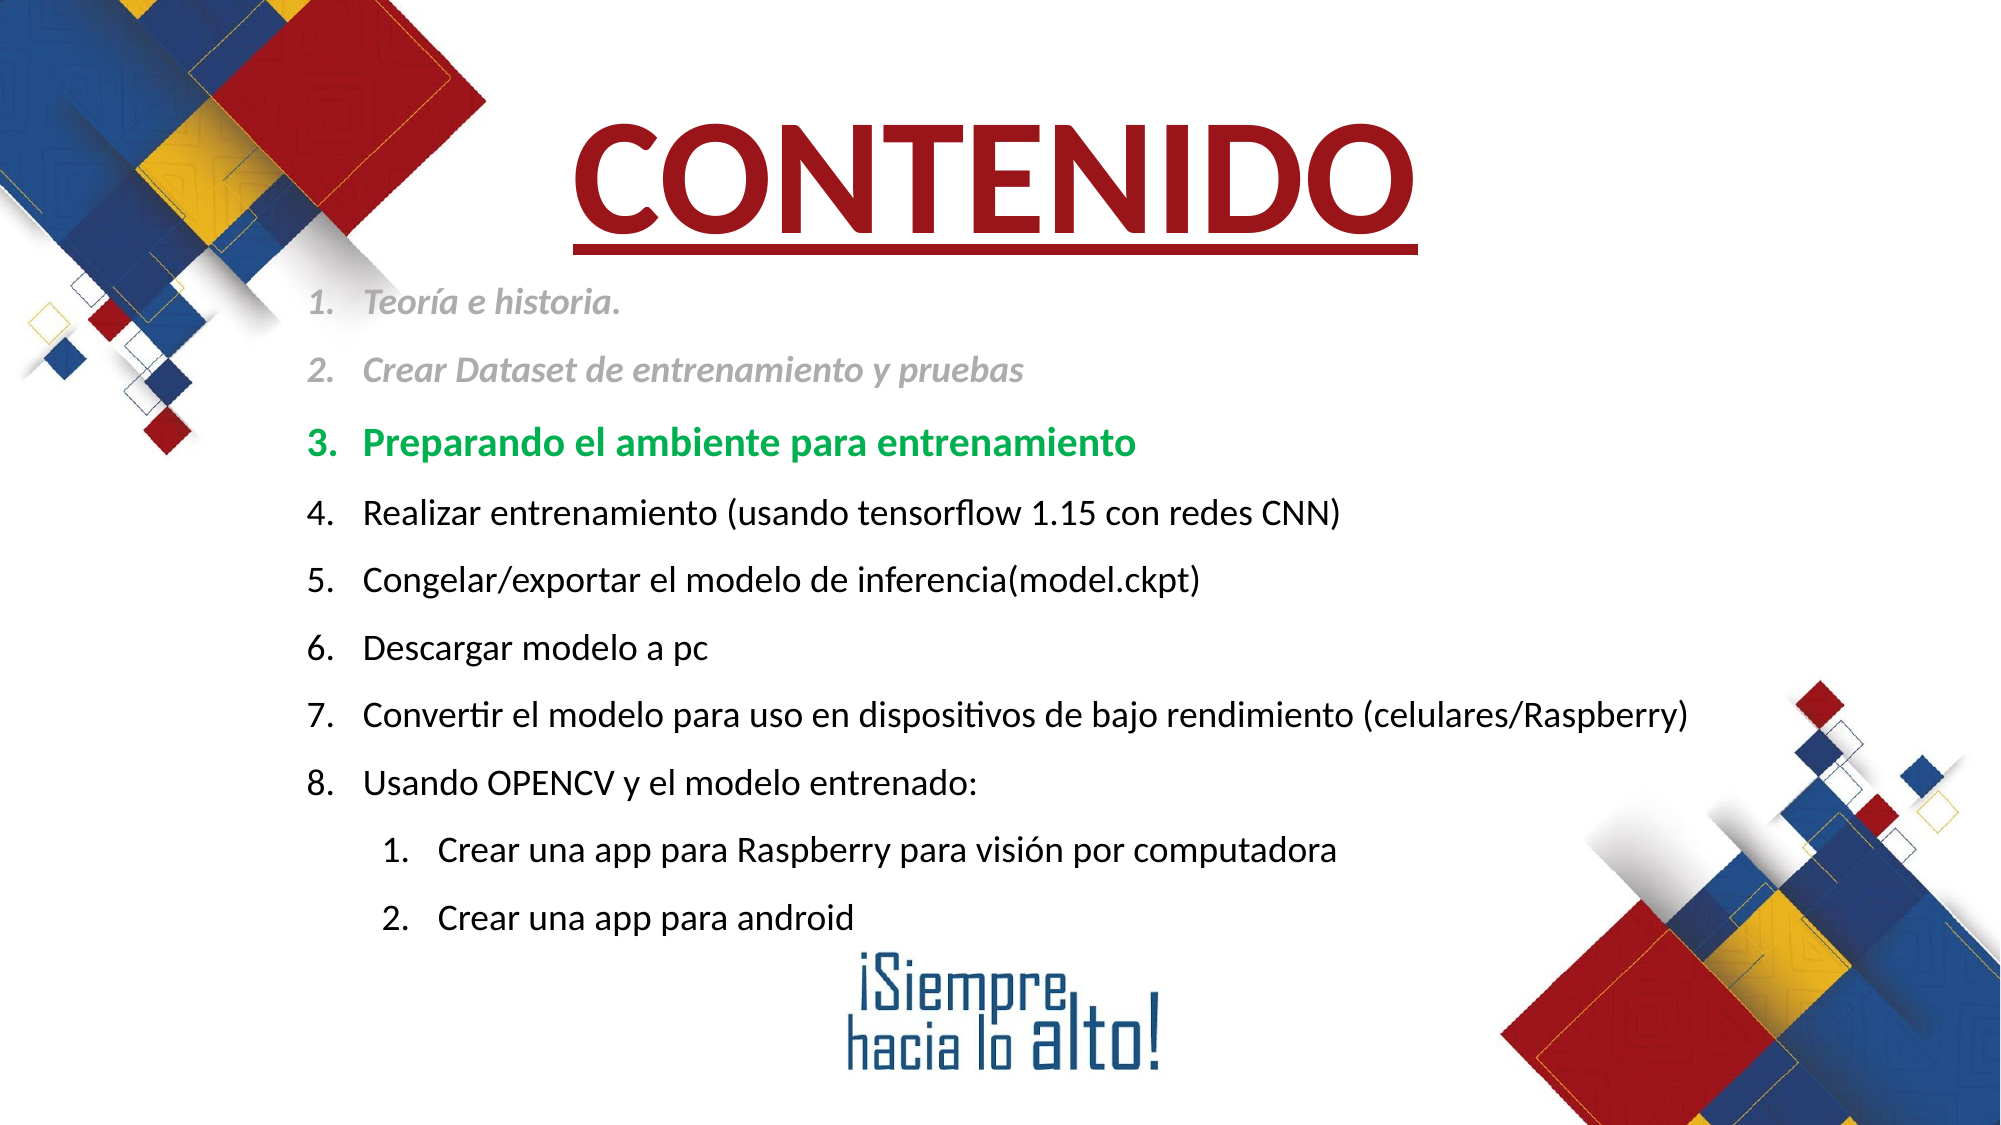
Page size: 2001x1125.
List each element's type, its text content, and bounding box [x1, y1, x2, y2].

text_box Teoría e historia. Crear Dataset de entrenamiento y pruebas Preparando el ambiente para entrenamiento Realizar entrenamiento (usando tensorflow 1.15 con redes CNN) Congelar/exportar el modelo de inferencia(model.ckpt) Descargar modelo a pc Convertir el modelo para uso en dispositivos de bajo rendimiento (celulares/Raspberry) Usando OPENCV y el modelo entrenado: Crear una app para Raspberry para visión por computadora Crear una app para android [291, 247, 2000, 945]
picture [0, 0, 2001, 1125]
text_box CONTENIDO [557, 59, 1443, 247]
